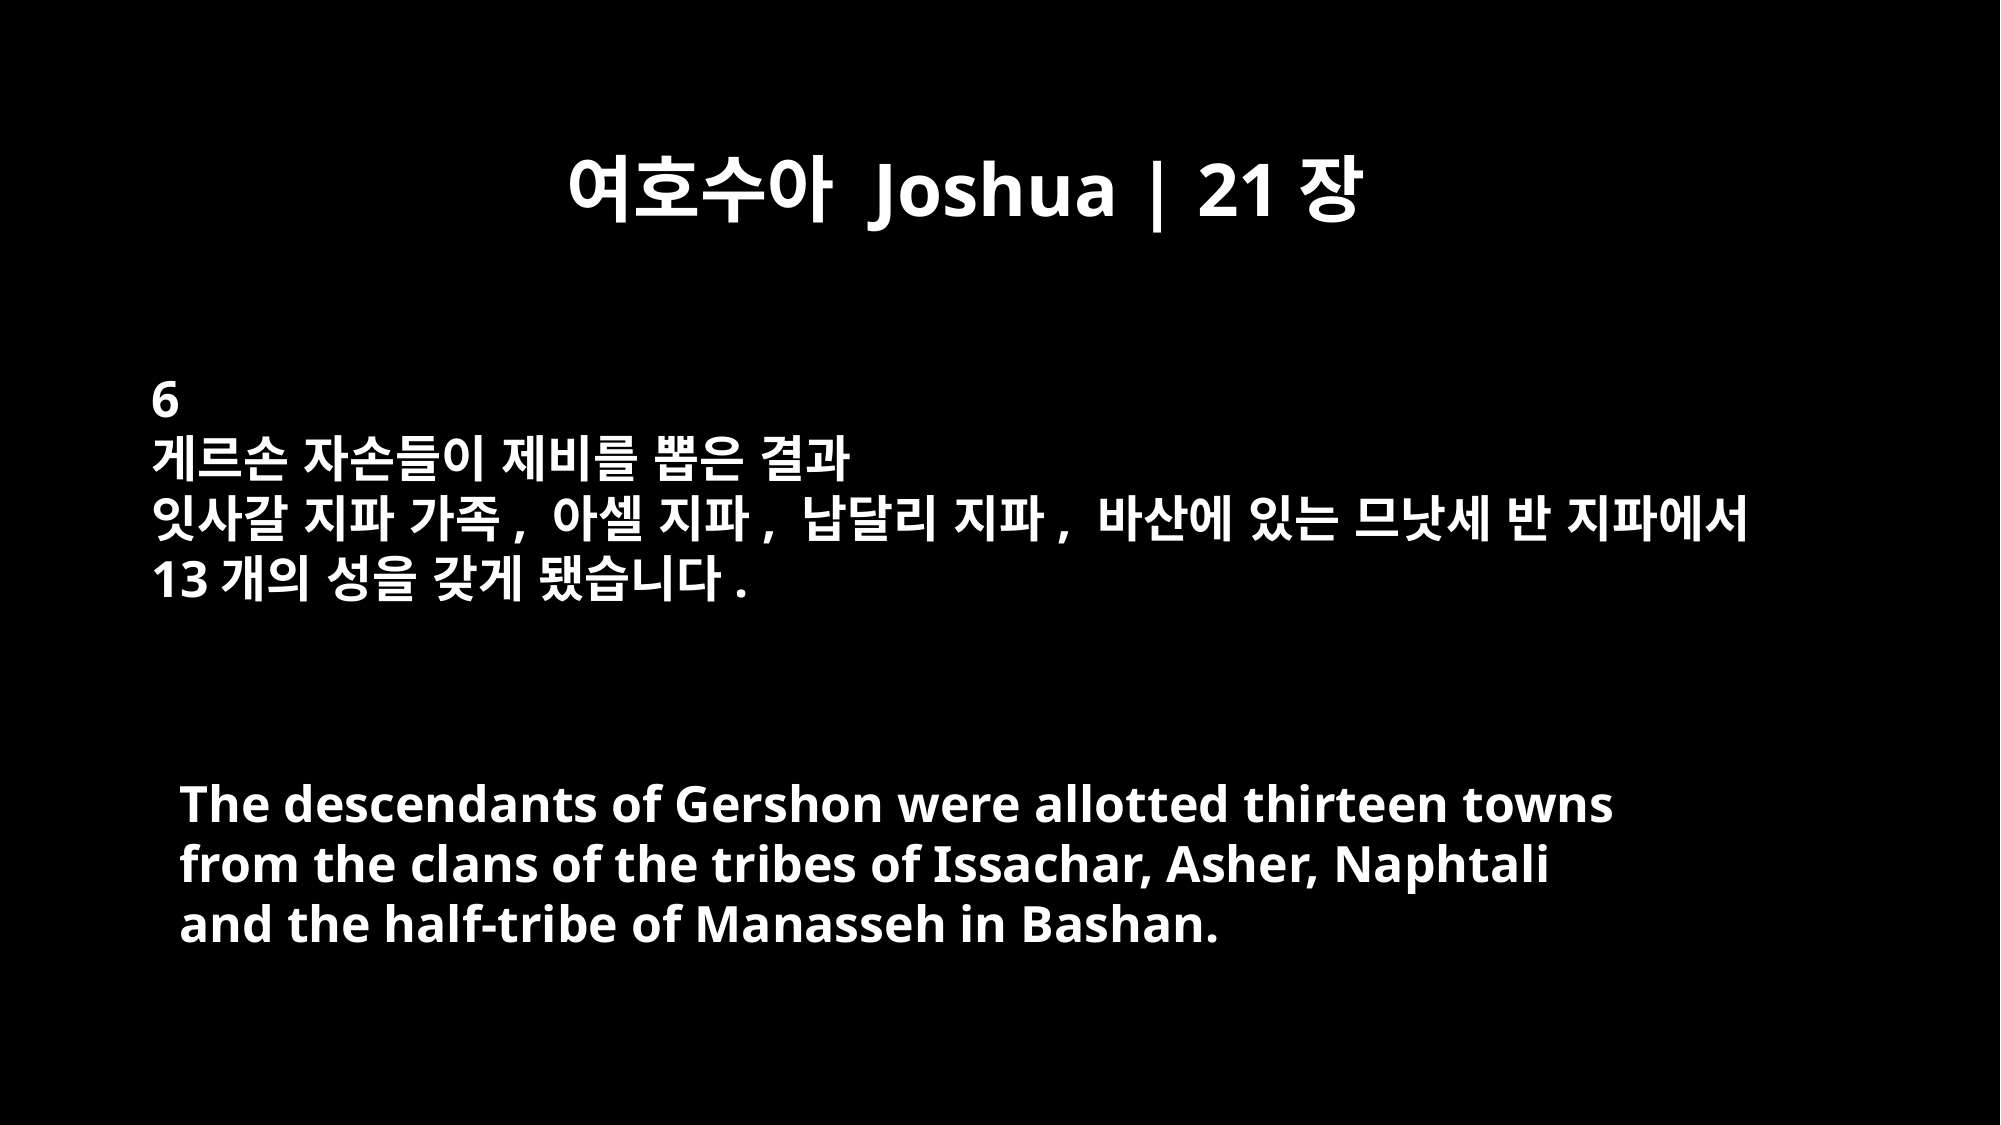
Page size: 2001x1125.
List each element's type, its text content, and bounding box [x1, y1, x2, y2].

text_box The descendants of Gershon were allotted thirteen towns from the clans of the tribes of Issachar, Asher, Naphtali and the half-tribe of Manasseh in Bashan. [164, 764, 1643, 960]
text_box 6 게르손 자손들이 제비를 뽑은 결과 잇사갈 지파 가족, 아셀 지파, 납달리 지파, 바산에 있는 므낫세 반 지파에서 13개의 성을 갖게 됐습니다. [136, 359, 1781, 615]
text_box 여호수아 Joshua | 21장 [551, 136, 1381, 239]
